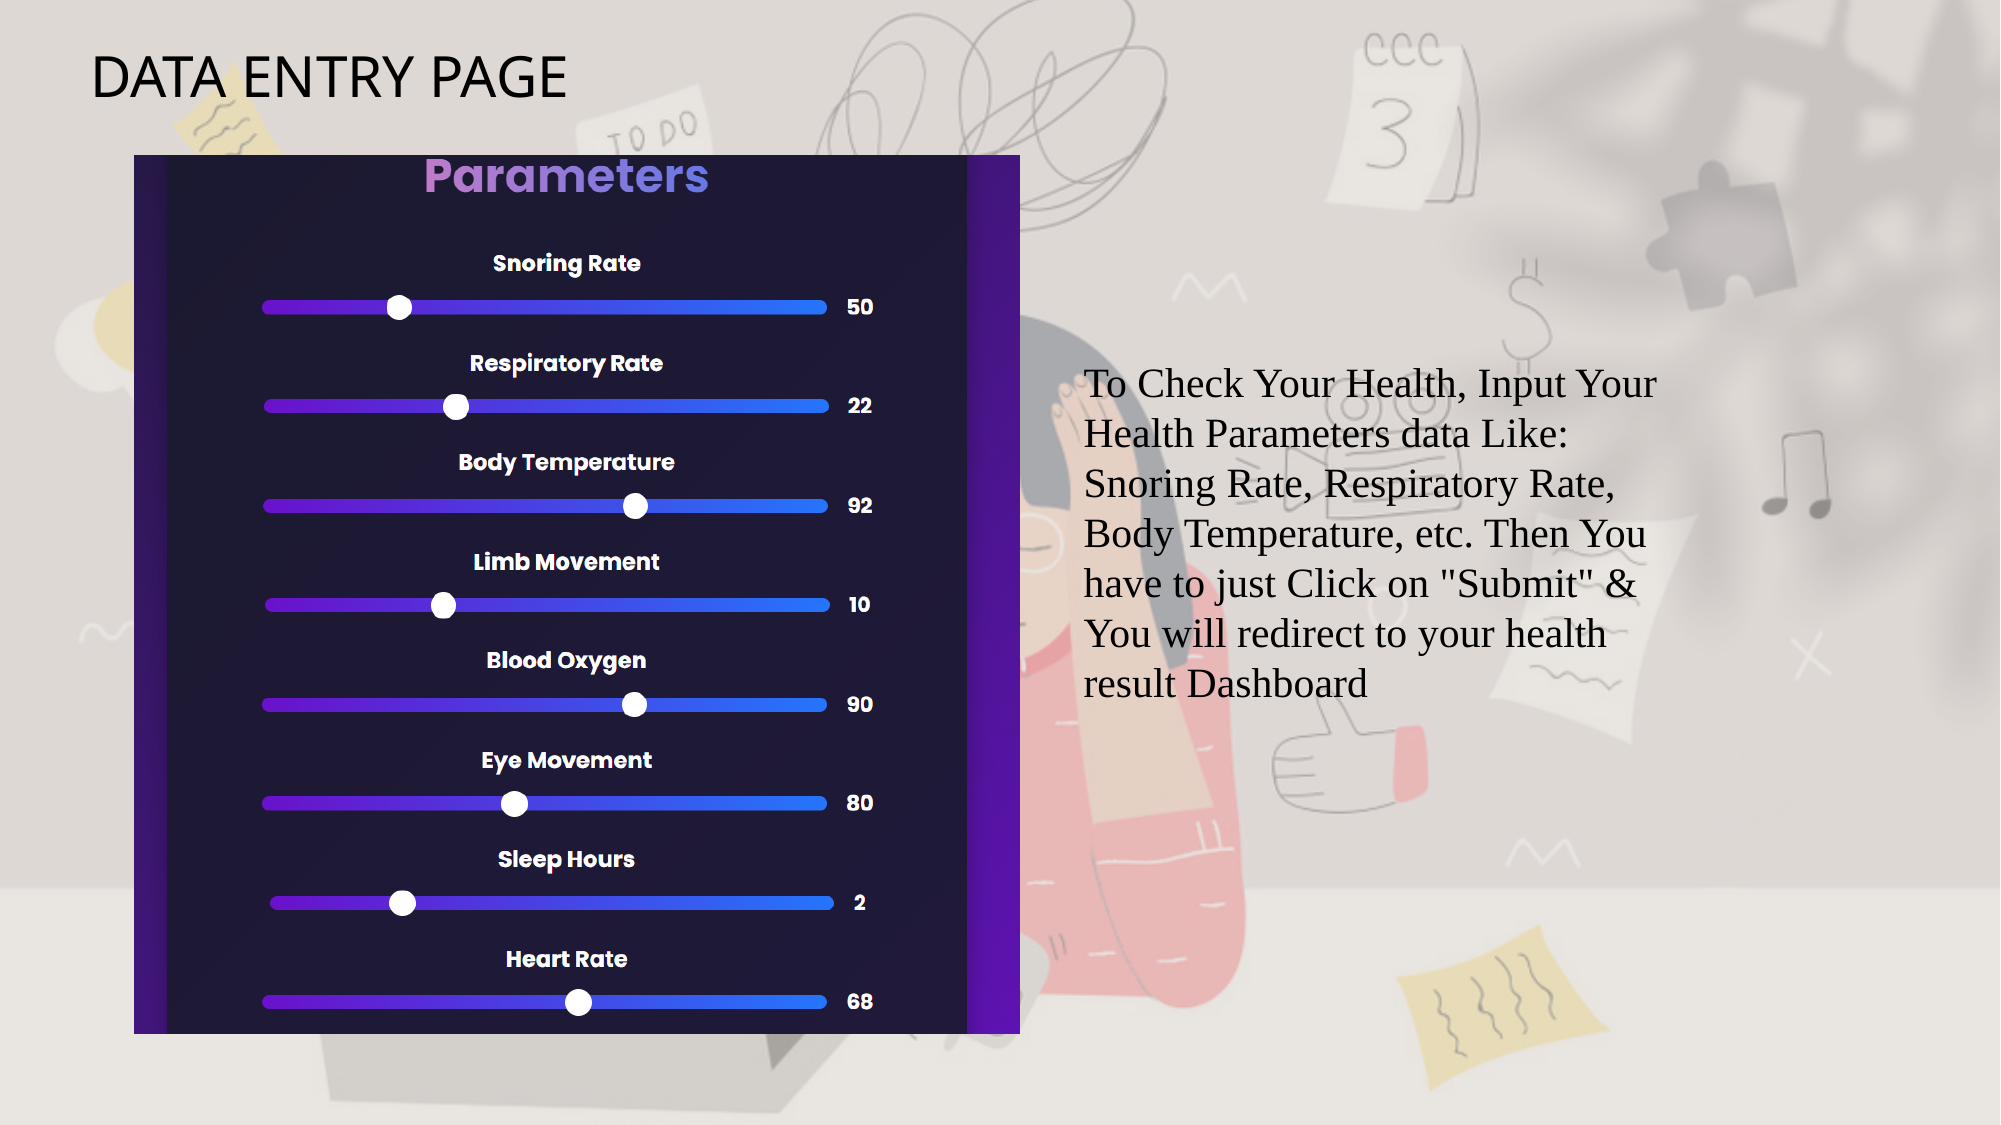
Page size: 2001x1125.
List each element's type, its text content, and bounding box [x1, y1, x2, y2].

title DATA ENTRY PAGE [75, 32, 1925, 117]
text_box To Check Your Health, Input Your Health Parameters data Like: Snoring Rate, Respiratory Rate, Body Temperature, etc. Then You have to just Click on "Submit" & You will redirect to your health result Dashboard [1068, 348, 1699, 714]
picture [134, 155, 1020, 1034]
